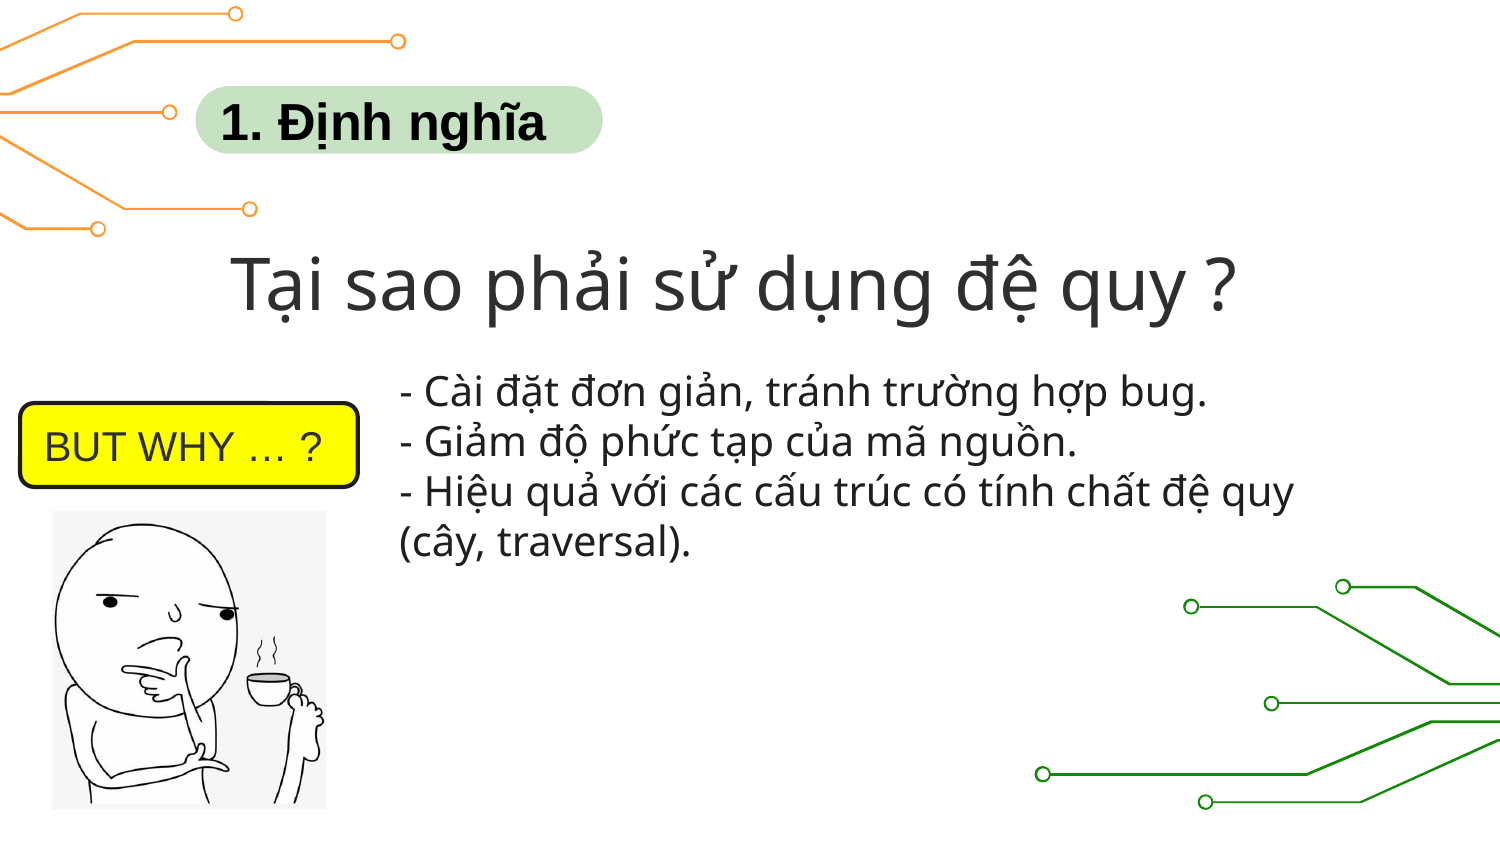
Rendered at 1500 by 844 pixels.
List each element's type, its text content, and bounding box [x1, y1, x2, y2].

text_box 1. Định nghĩa [410, 86, 603, 154]
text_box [1034, 578, 1500, 810]
text_box - Cài đặt đơn giản, tránh trường hợp bug. - Giảm độ phức tạp của mã nguồn. - Hiệu quả với các cấu trúc có tính chất đệ quy (cây, traversal). [384, 357, 1326, 572]
subtitle Tại sao phải sử dụng đệ quy ? [95, 228, 1351, 341]
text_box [0, 5, 407, 238]
picture [51, 509, 327, 810]
text_box BUT WHY … ? [17, 400, 360, 490]
